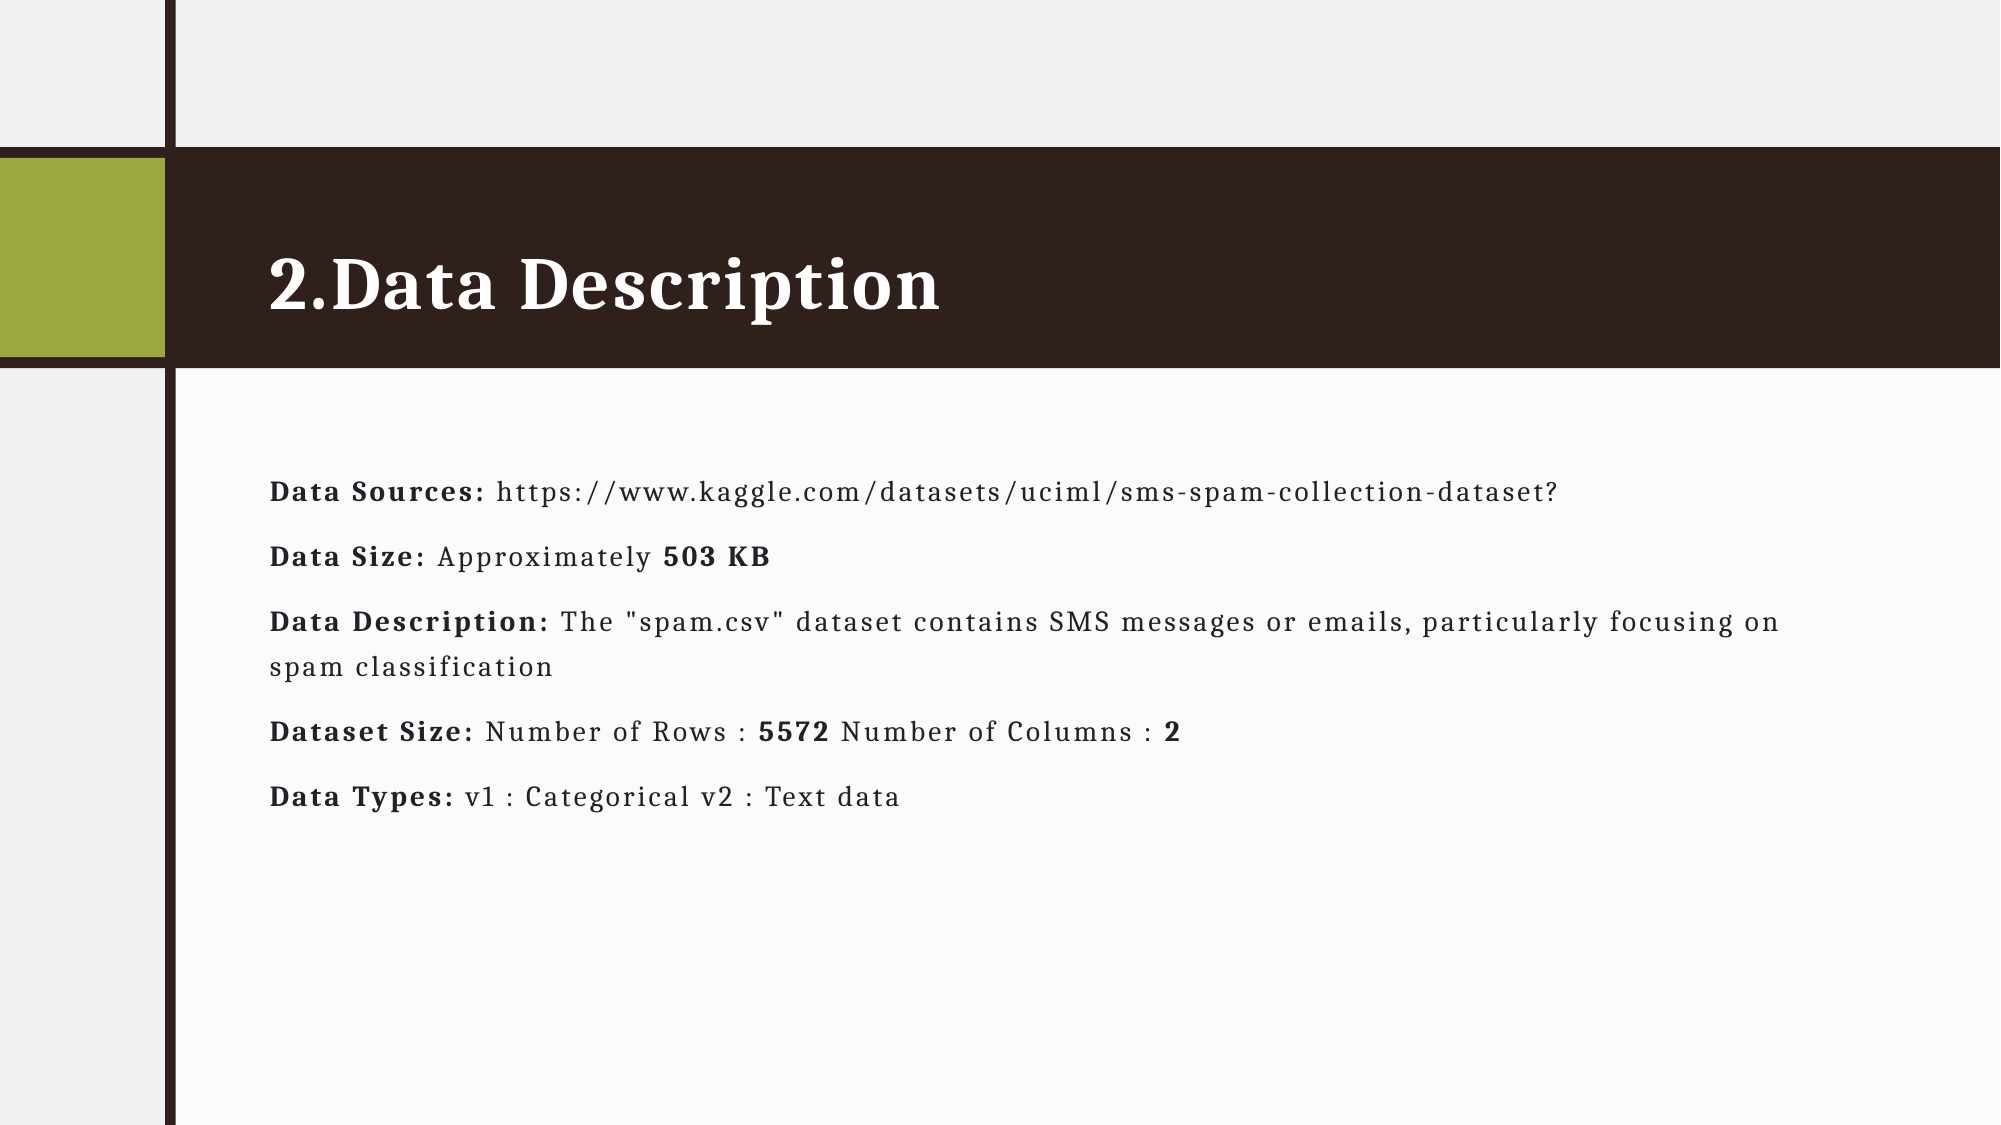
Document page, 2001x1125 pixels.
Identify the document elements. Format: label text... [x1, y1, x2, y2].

text_box [164, 0, 177, 1125]
list Data Sources: https://www.kaggle.com/datasets/uciml/sms-spam-collection-dataset? Data Size: Approximately 503 KB Data Description: The "spam.csv" dataset contains SMS messages or emails, particularly focusing on spam classification Dataset Size: Number of Rows : 5572 Number of Columns : 2 Data Types: v1 : Categorical v2 : Text data [251, 443, 1882, 1006]
text_box [0, 358, 164, 369]
text_box [0, 146, 164, 157]
text_box [177, 146, 2000, 369]
text_box [177, 0, 2000, 146]
text_box [177, 369, 2000, 1125]
text_box [0, 369, 164, 1125]
text_box [0, 157, 164, 358]
title 2.Data Description [251, 171, 1895, 341]
text_box [0, 0, 164, 146]
